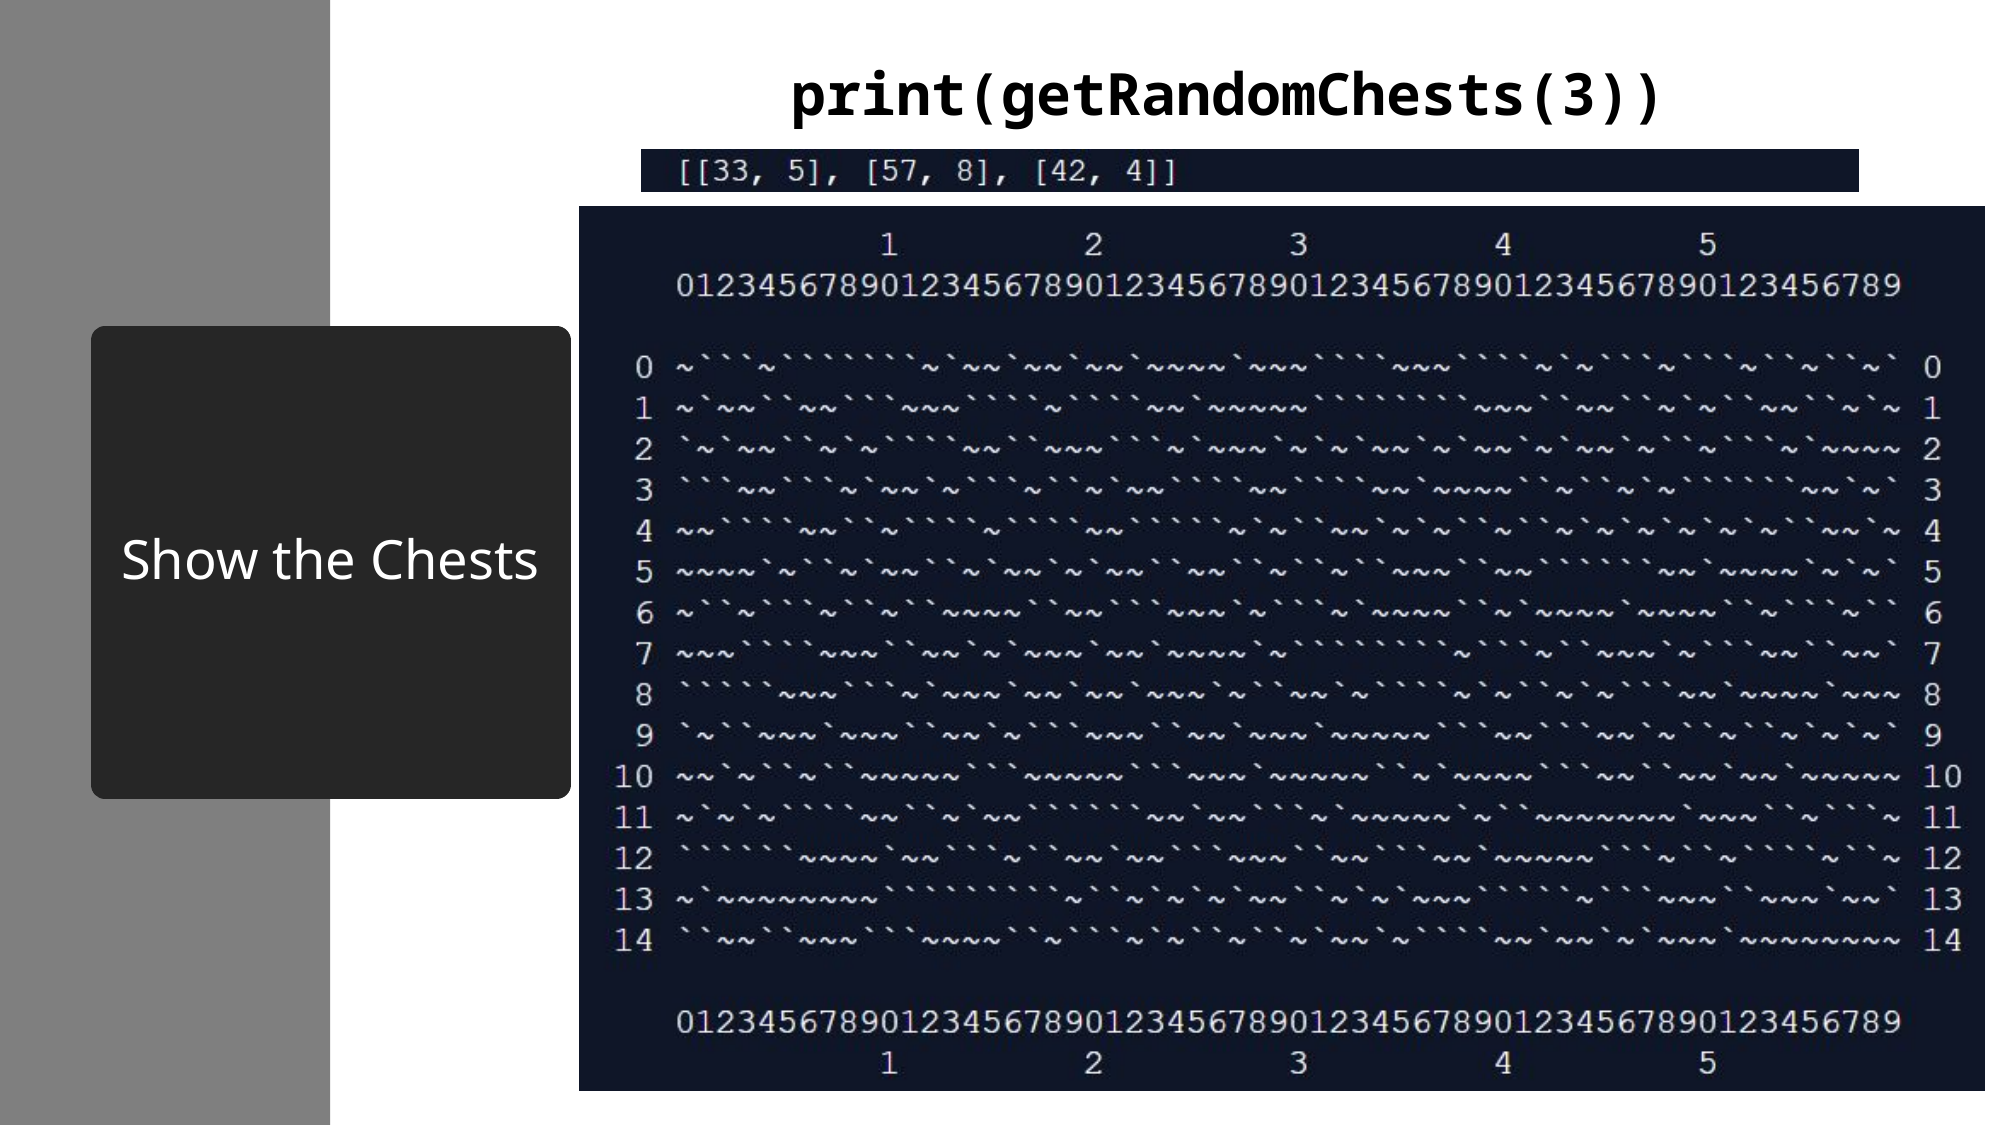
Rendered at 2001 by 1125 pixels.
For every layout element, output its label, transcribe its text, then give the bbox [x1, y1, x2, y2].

picture [579, 206, 1985, 1091]
picture [641, 149, 1859, 192]
text_box [331, 0, 2000, 1125]
text_box [0, 0, 331, 1125]
title Show the Chests [105, 340, 557, 785]
text_box print(getRandomChests(3)) [776, 49, 1938, 135]
